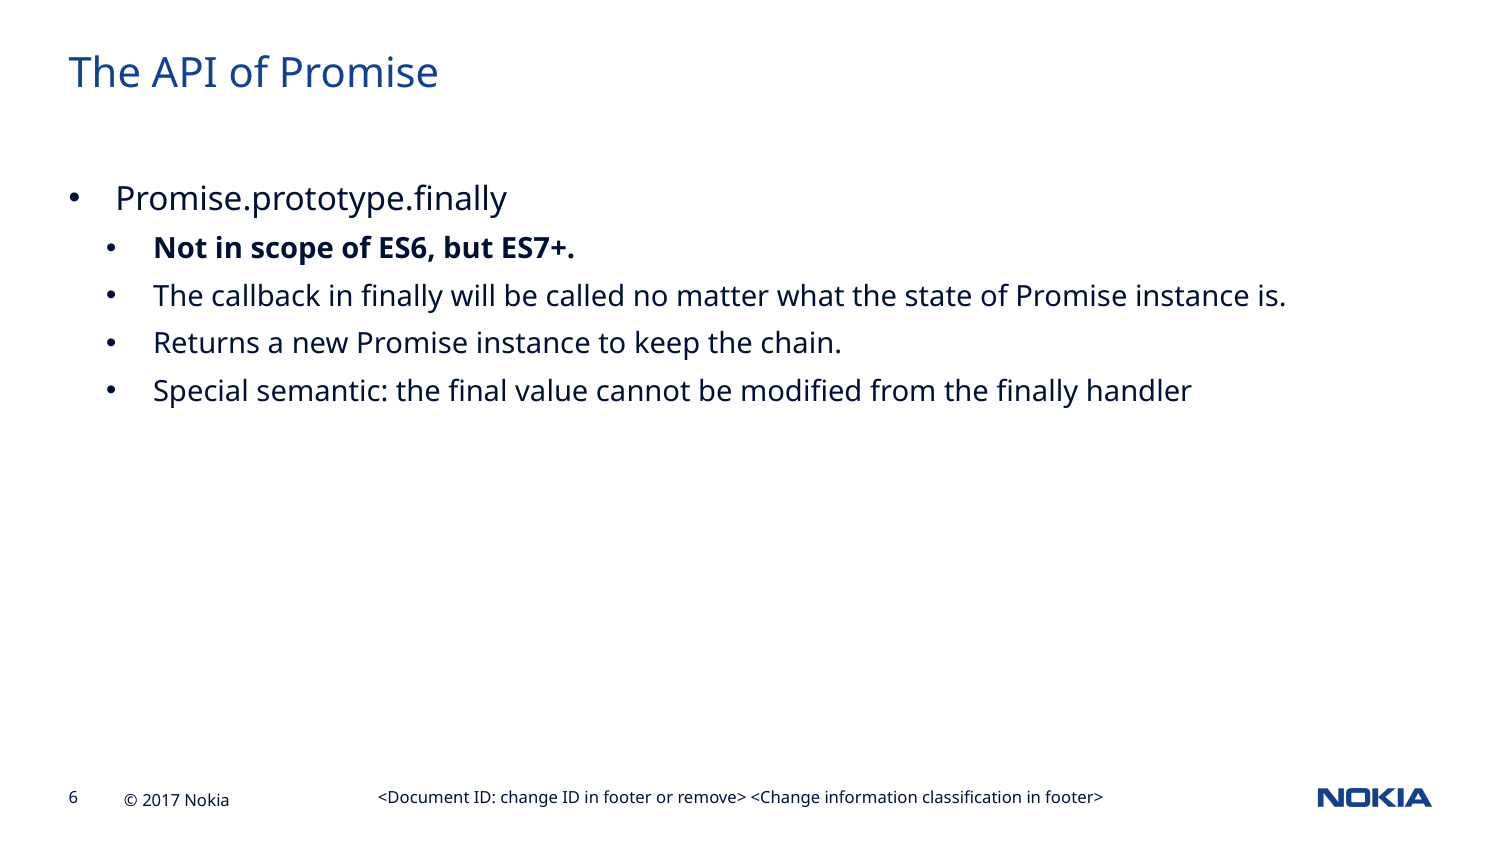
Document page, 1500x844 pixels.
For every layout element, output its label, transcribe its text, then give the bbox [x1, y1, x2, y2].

list The API of Promise [68, 46, 1432, 97]
picture [1292, 762, 1458, 833]
list Promise.prototype.finally Not in scope of ES6, but ES7+. The callback in finally will be called no matter what the state of Promise instance is. Returns a new Promise instance to keep the chain. Special semantic: the final value cannot be modified from the finally handler [68, 177, 1432, 762]
footer <Document ID: change ID in footer or remove> <Change information classification in footer> [377, 790, 1122, 811]
